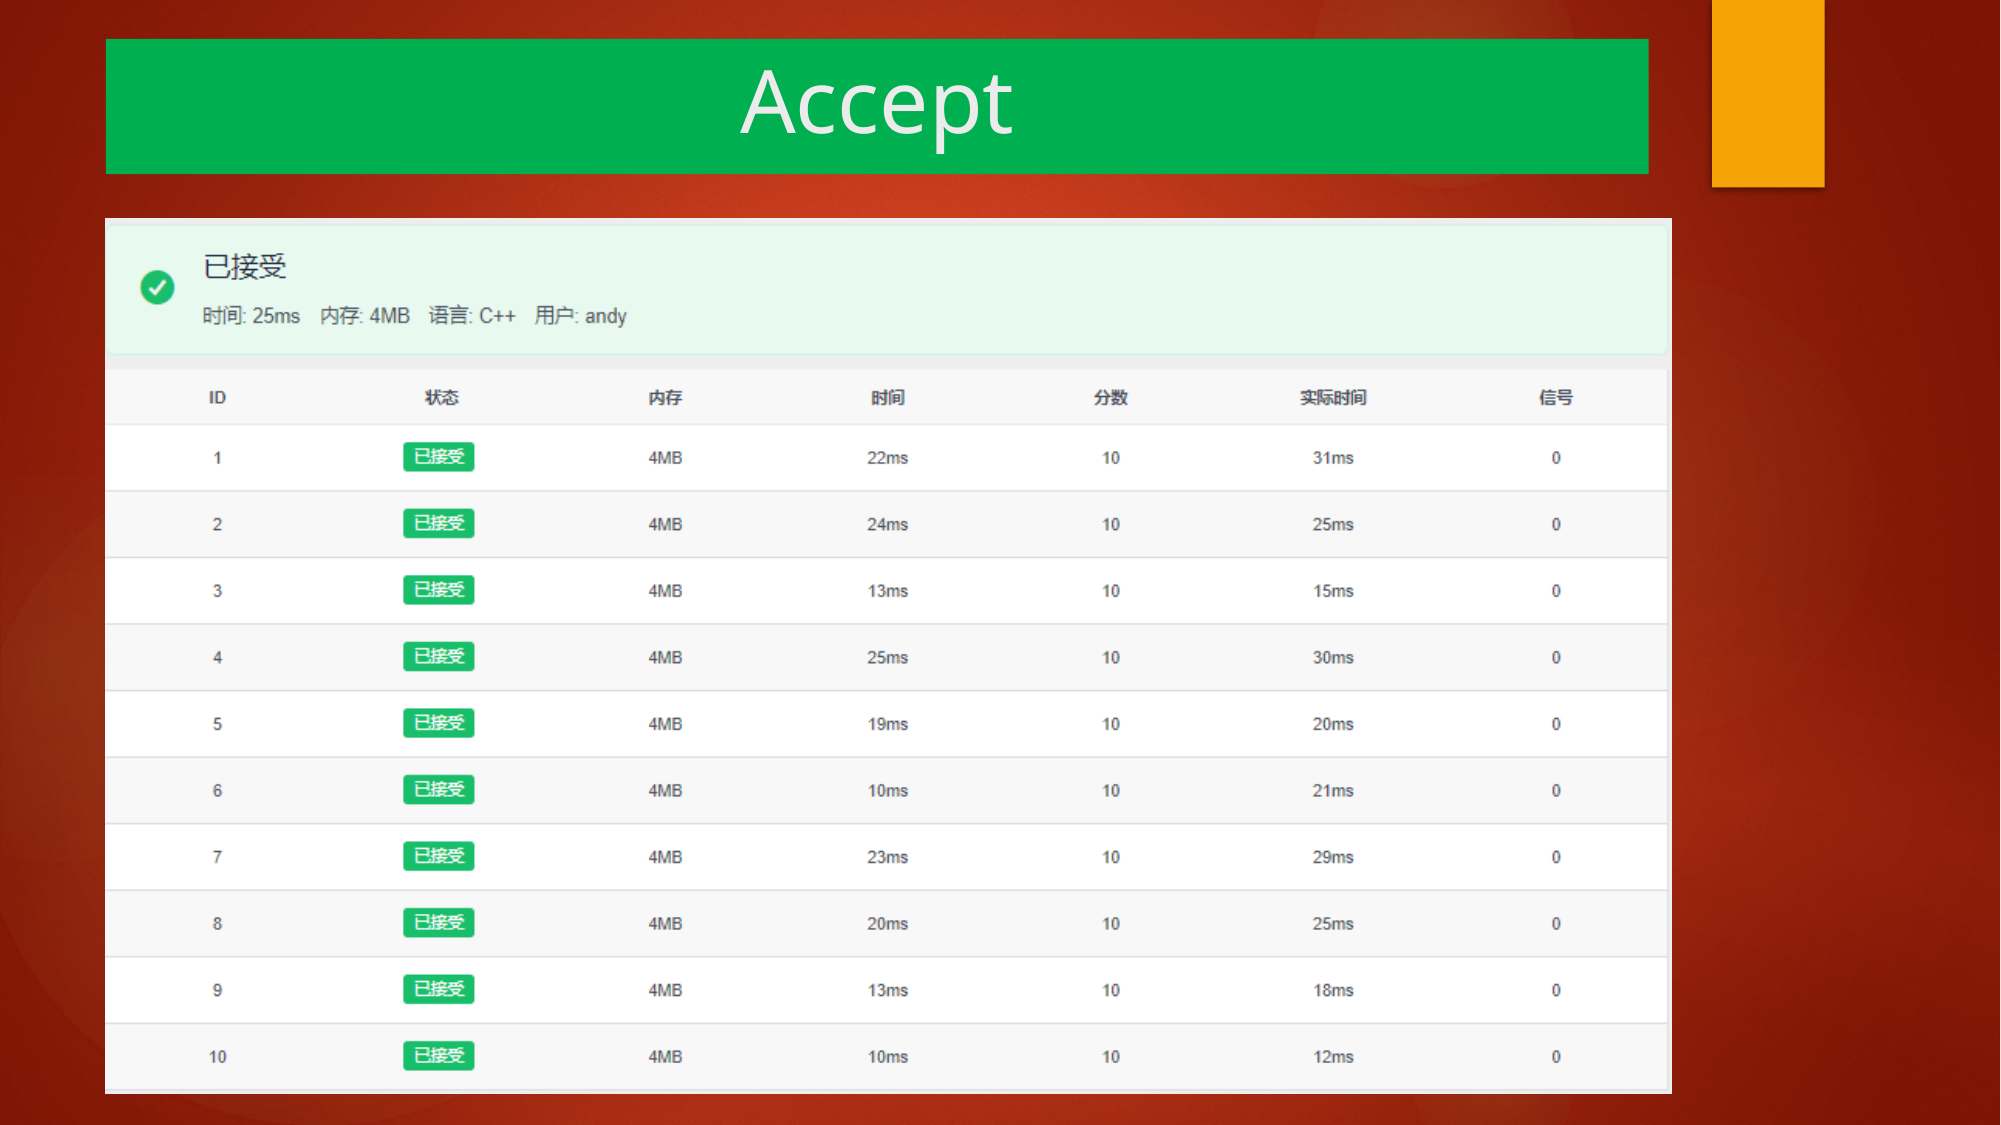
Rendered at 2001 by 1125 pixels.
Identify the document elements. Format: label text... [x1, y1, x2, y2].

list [105, 218, 1672, 1094]
title Accept [105, 38, 1649, 175]
